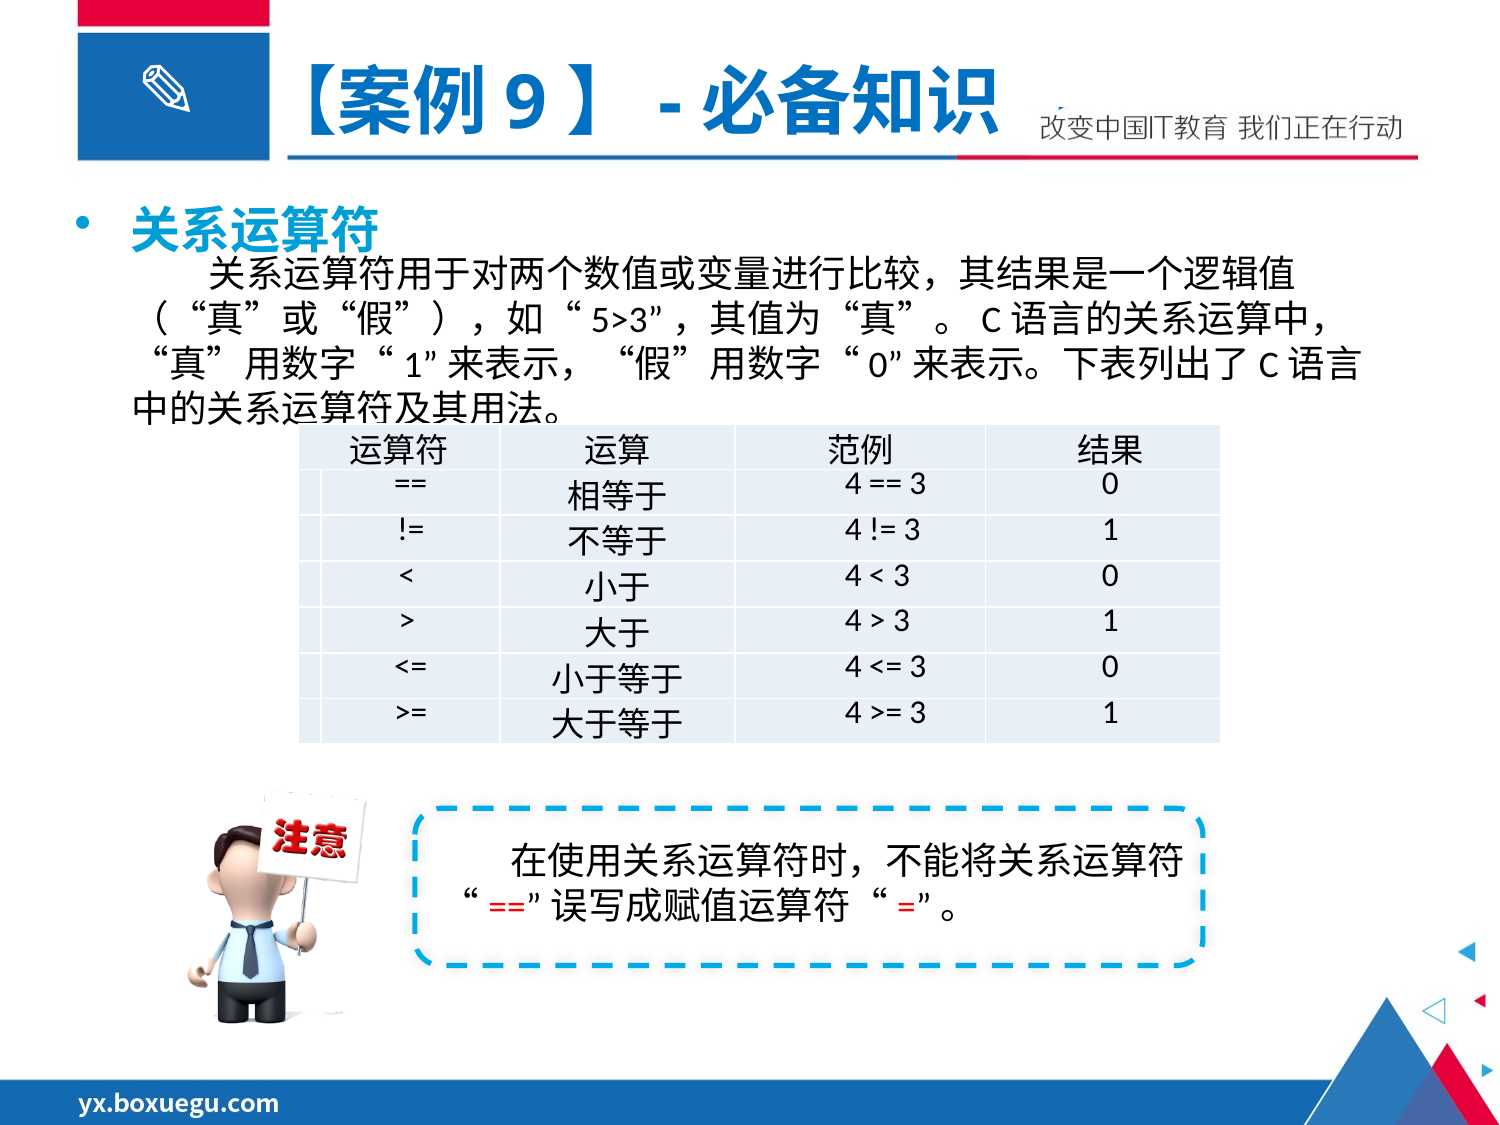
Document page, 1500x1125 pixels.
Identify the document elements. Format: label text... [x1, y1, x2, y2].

table_cell 小于 [501, 562, 734, 606]
table_cell 4 < 3 [736, 562, 985, 606]
table_cell 4 != 3 [736, 516, 985, 560]
table_cell 0 [986, 562, 1220, 606]
picture [0, 0, 1500, 1125]
table_cell [299, 470, 320, 514]
table_cell 1 [986, 516, 1220, 560]
table_cell 4 > 3 [736, 608, 985, 652]
text_box 关系运算符用于对两个数值或变量进行比较，其结果是一个逻辑值（“真”或“假”），如“5>3”，其值为“真”。C语言的关系运算中，“真”用数字“1”来表示，“假”用数字“0”来表示。下表列出了C语言中的关系运算符及其用法。 [117, 242, 1390, 438]
table_header 运算符 [299, 425, 499, 469]
table_cell > [322, 608, 499, 652]
table_cell 4 == 3 [736, 470, 985, 514]
table_header 范例 [736, 425, 985, 469]
table_cell 1 [986, 608, 1220, 652]
table_cell [299, 516, 320, 560]
table_cell 大于 [501, 608, 734, 652]
table_cell == [322, 470, 499, 514]
table_cell 1 [986, 699, 1220, 743]
text_box 关系运算符 [59, 161, 396, 266]
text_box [414, 808, 1242, 966]
table_cell <= [322, 654, 499, 698]
table_cell [299, 608, 320, 652]
table_cell 4 >= 3 [736, 699, 985, 743]
table_cell 不等于 [501, 516, 734, 560]
table_cell 0 [986, 654, 1220, 698]
table_cell 0 [986, 470, 1220, 514]
table_cell < [322, 562, 499, 606]
table_header 运算 [501, 425, 734, 469]
table_header 结果 [986, 425, 1220, 469]
table_cell 小于等于 [501, 654, 734, 698]
text_box 【案例9】-必备知识 [247, 35, 1092, 162]
table_cell [299, 699, 320, 743]
table_cell 大于等于 [501, 699, 734, 743]
table_cell 4 <= 3 [736, 654, 985, 698]
table_cell >= [322, 699, 499, 743]
table_cell 相等于 [501, 470, 734, 514]
table_cell [299, 562, 320, 606]
table_cell != [322, 516, 499, 560]
table_cell [299, 654, 320, 698]
